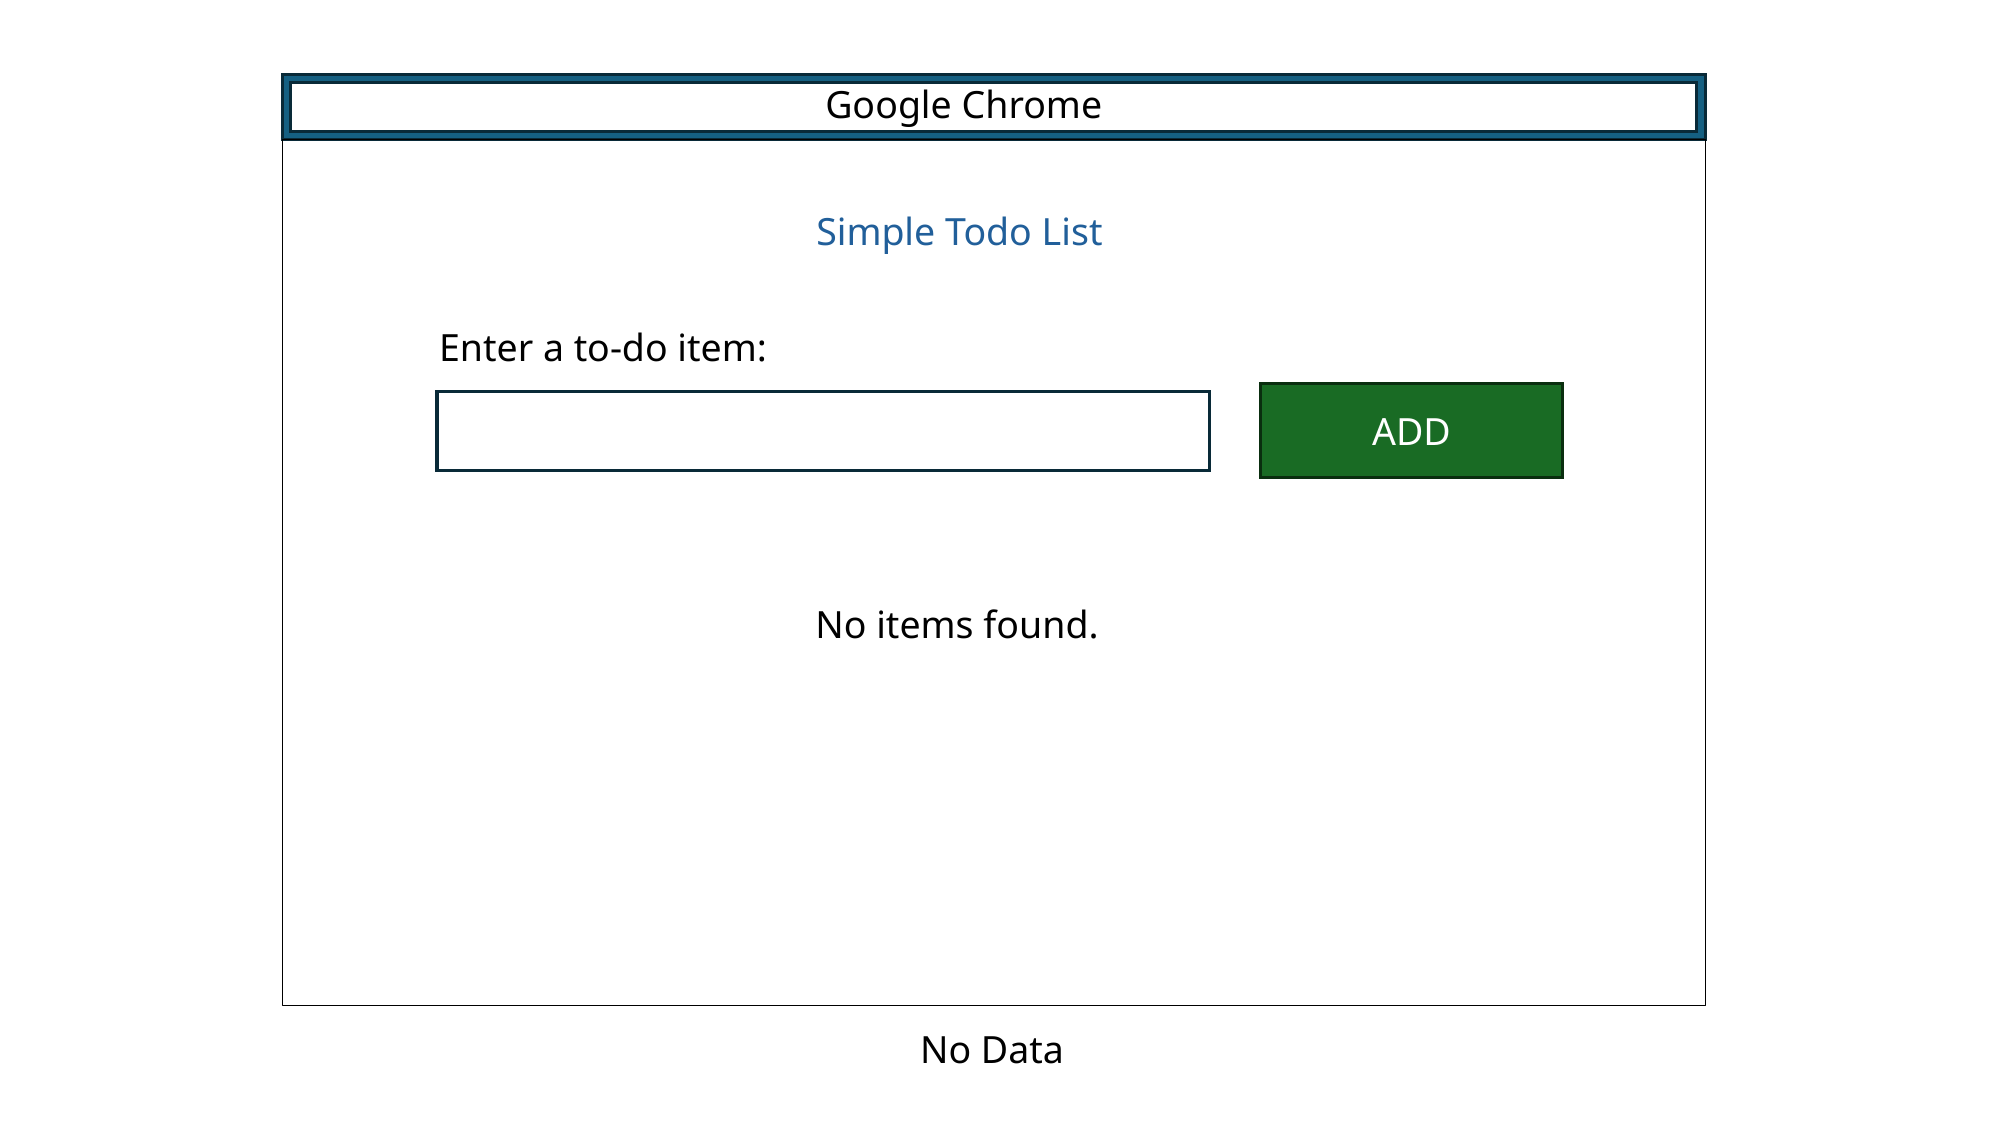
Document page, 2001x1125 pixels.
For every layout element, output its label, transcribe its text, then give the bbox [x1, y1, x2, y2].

text_box No items found. [800, 593, 1114, 654]
text_box Google Chrome [810, 74, 1118, 134]
text_box Simple Todo List [801, 200, 1118, 260]
text_box [281, 73, 1707, 141]
text_box No Data [905, 1018, 1079, 1078]
text_box ADD [1259, 382, 1564, 479]
text_box [282, 139, 1706, 1006]
text_box Enter a to-do item: [424, 316, 782, 376]
text_box [435, 390, 1211, 472]
